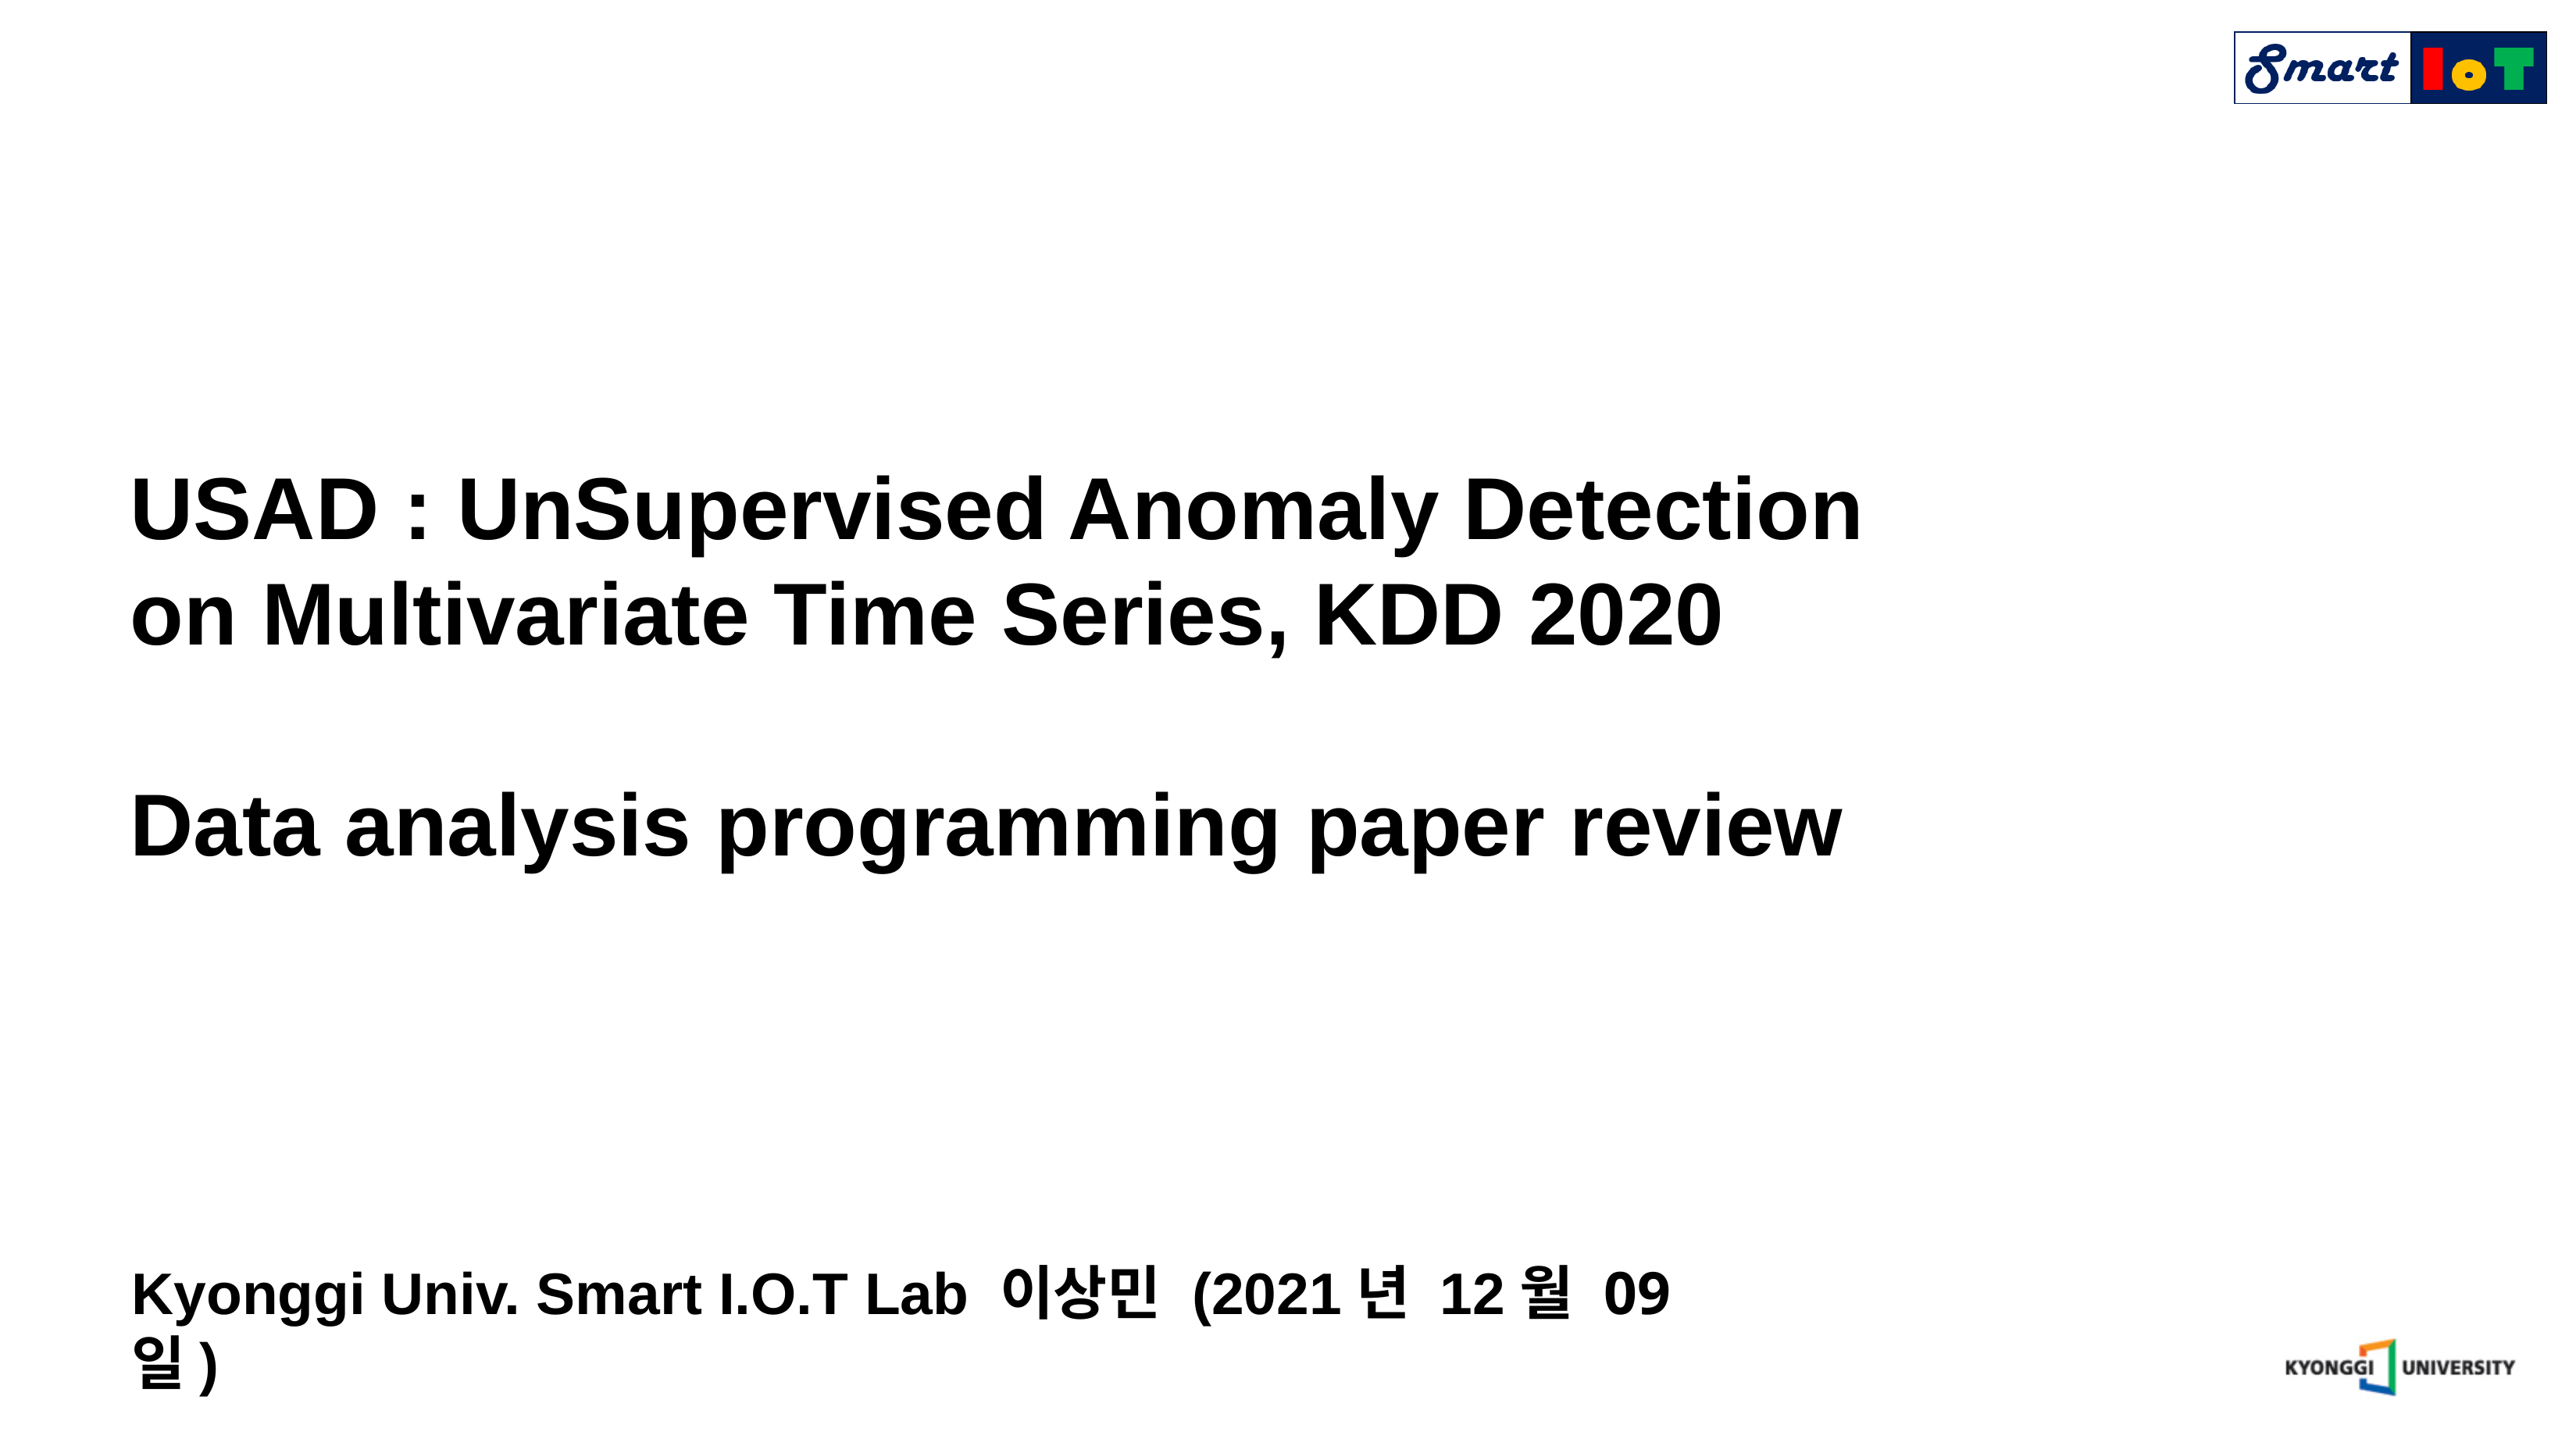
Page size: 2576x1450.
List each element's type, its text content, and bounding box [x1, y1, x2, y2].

picture [2264, 1330, 2548, 1411]
picture [2234, 30, 2548, 104]
title USAD : UnSupervised Anomaly Detection on Multivariate Time Series, KDD 2020 Data analysis programming paper review [130, 421, 2518, 873]
text_box Kyonggi Univ. Smart I.O.T Lab 이상민 (2021년 12월 09일) [130, 1254, 1737, 1397]
